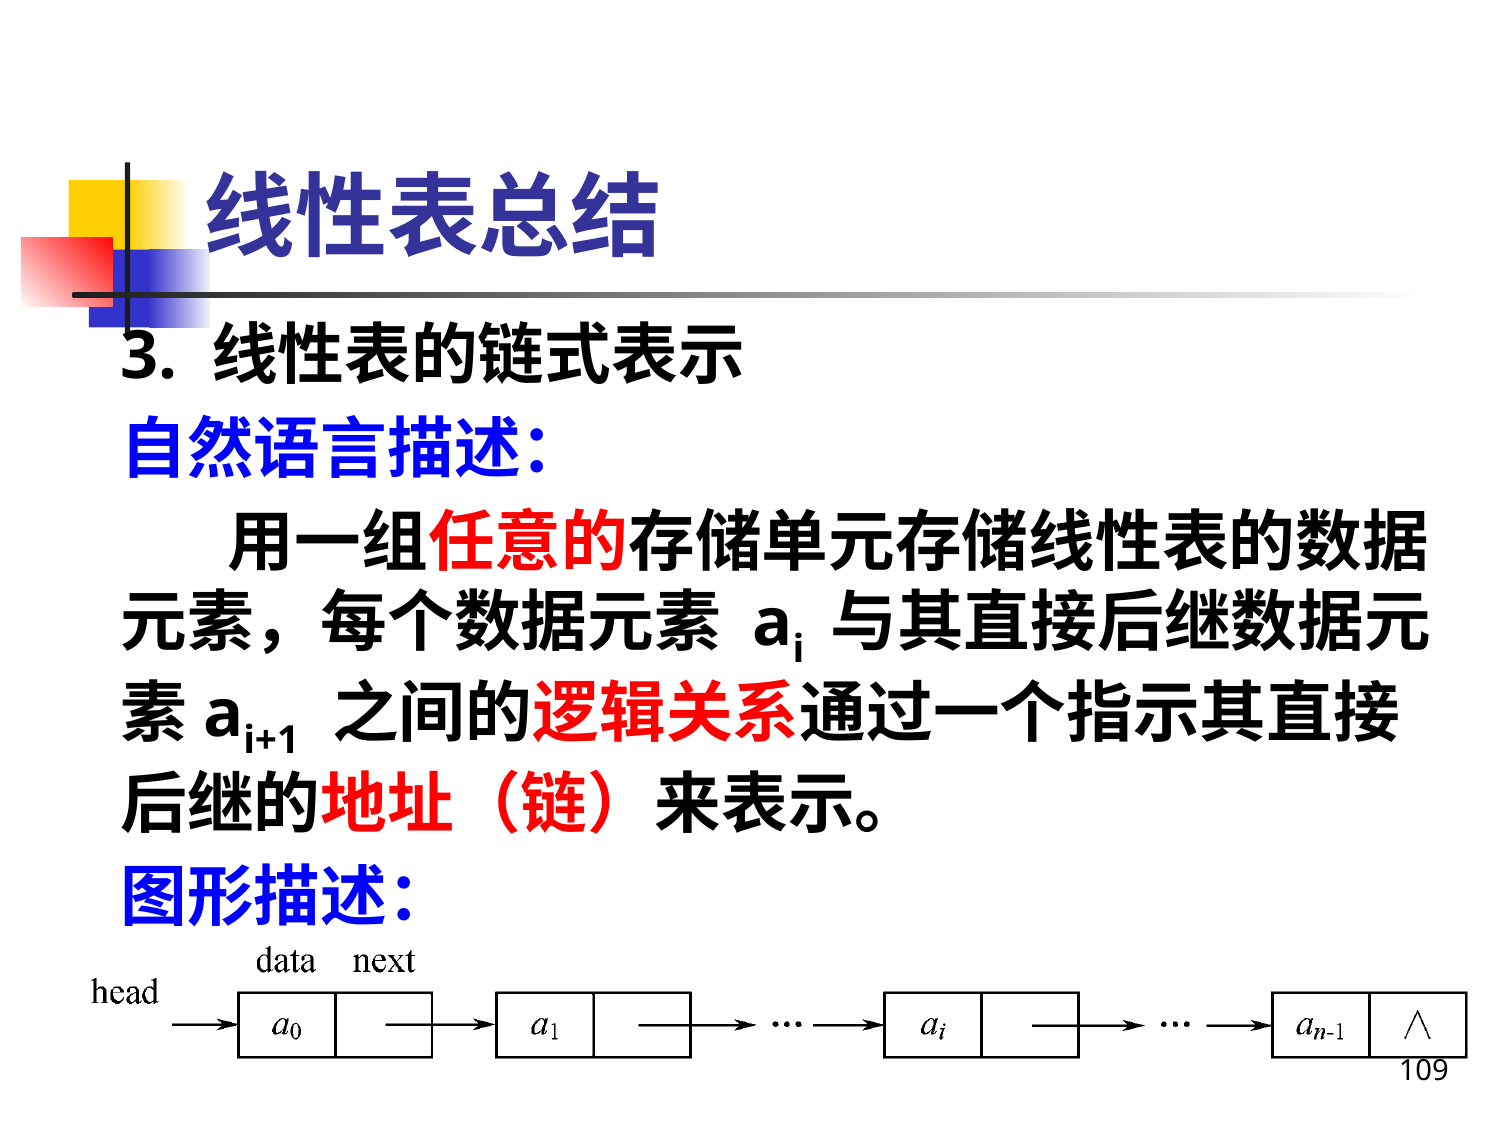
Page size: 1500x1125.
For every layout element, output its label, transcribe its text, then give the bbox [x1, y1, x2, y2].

picture [81, 937, 1476, 1068]
slide_number 109 [1151, 1075, 1465, 1099]
title 线性表总结 [188, 137, 1468, 275]
list 3. 线性表的链式表示 自然语言描述： 用一组任意的存储单元存储线性表的数据元素，每个数据元素 ai 与其直接后继数据元素ai+1 之间的逻辑关系通过一个指示其直接后继的地址（链）来表示。 图形描述： [105, 304, 1469, 935]
